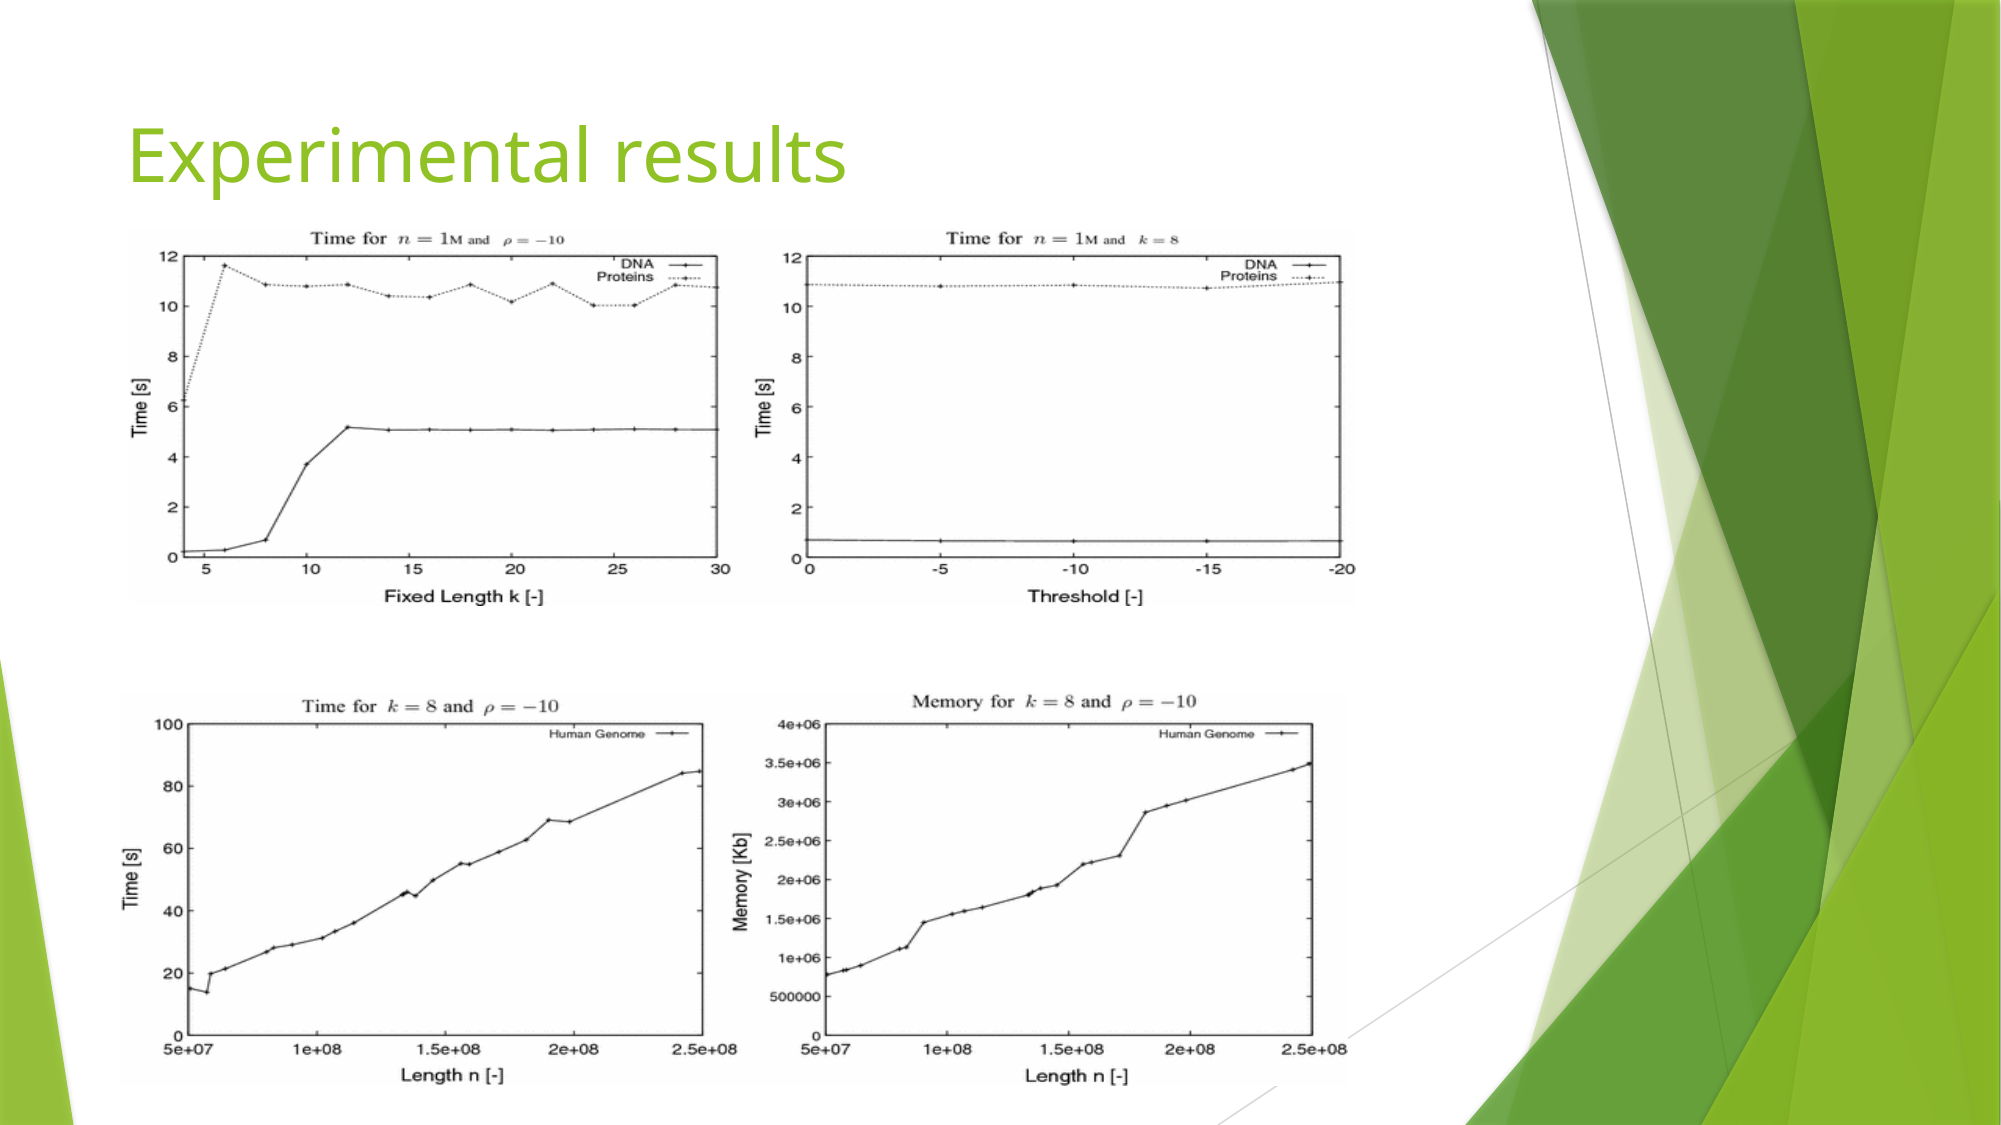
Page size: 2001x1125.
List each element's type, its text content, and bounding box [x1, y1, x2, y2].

picture [119, 691, 1348, 1086]
picture [128, 227, 1357, 607]
title Experimental results [111, 99, 1522, 317]
